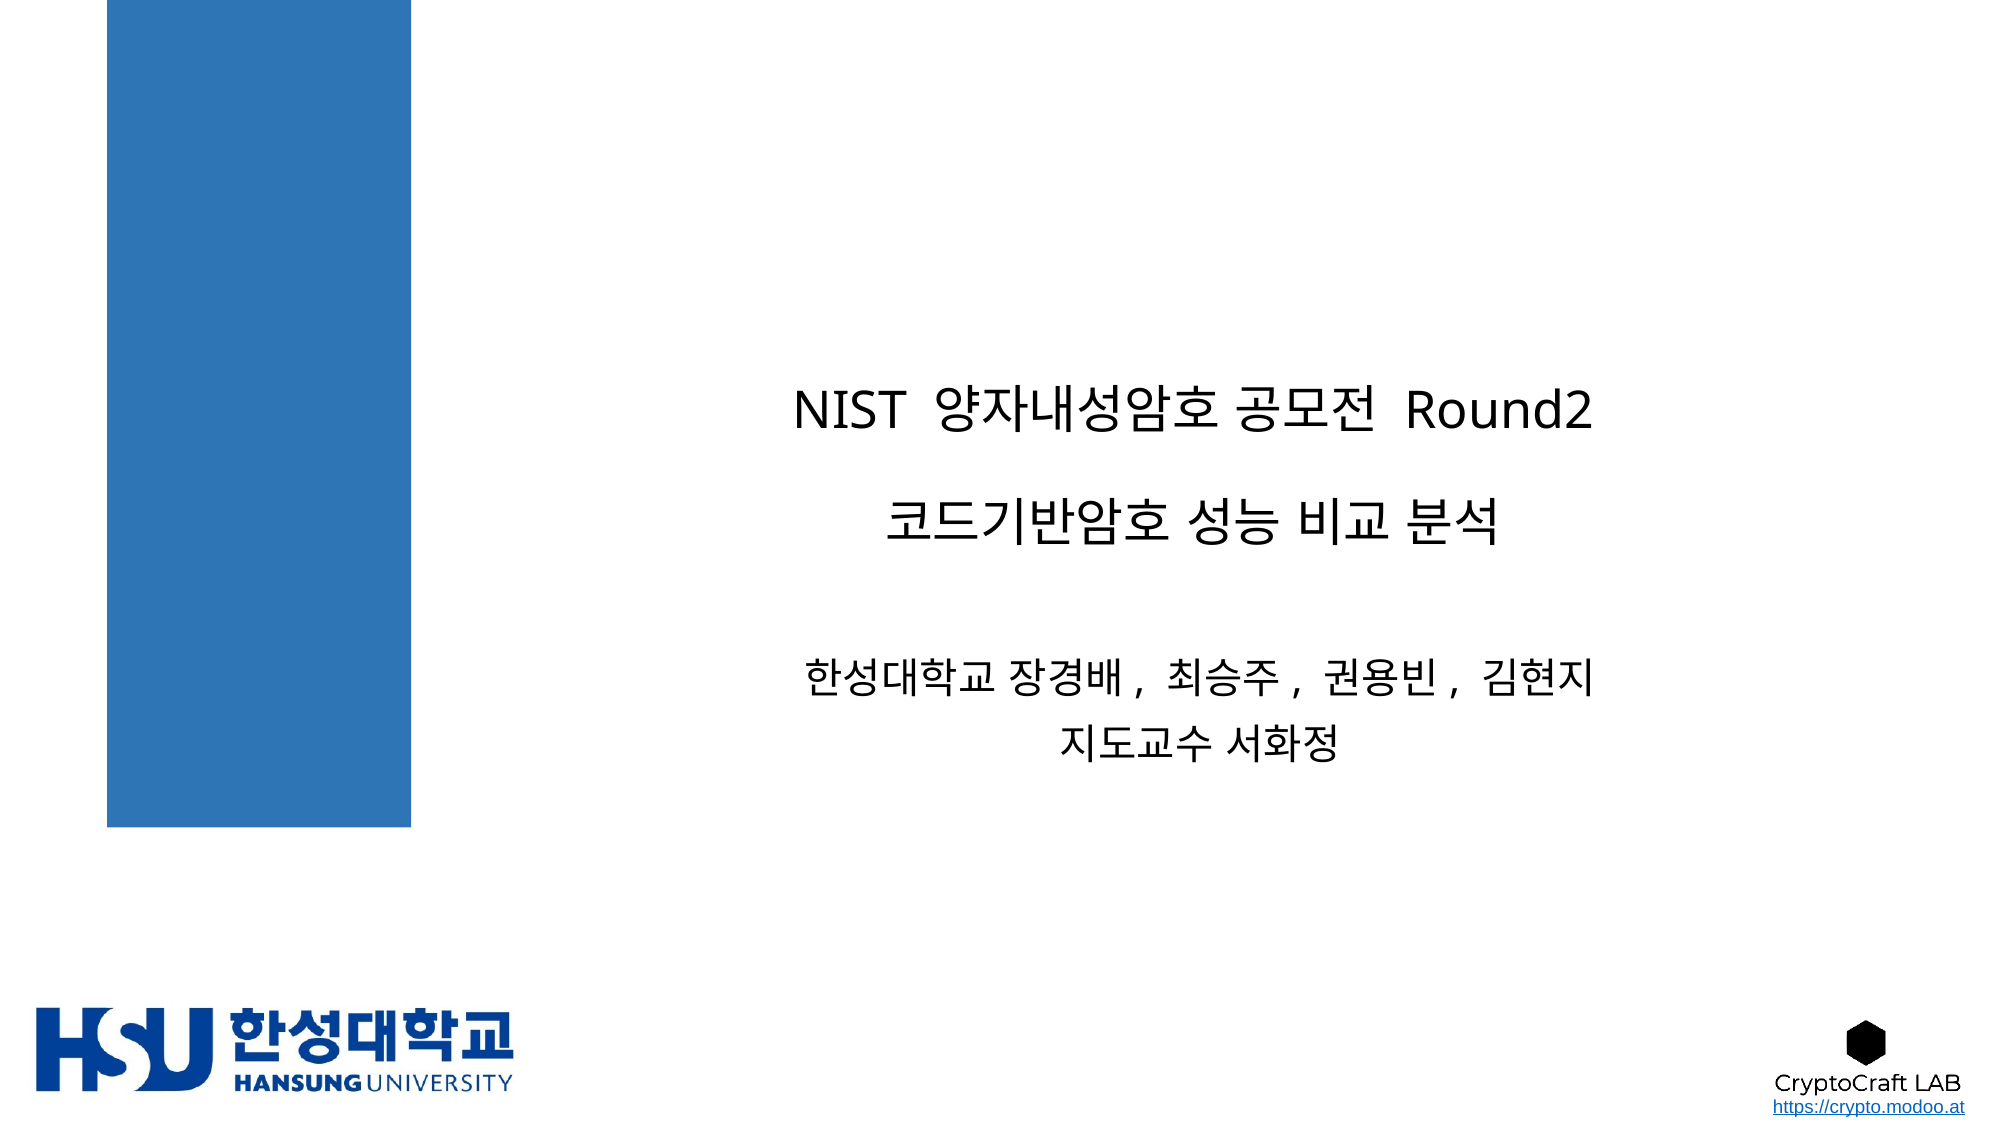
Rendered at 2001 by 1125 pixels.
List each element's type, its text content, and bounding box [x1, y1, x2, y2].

picture [1760, 1005, 1976, 1111]
title NIST 양자내성암호 공모전 Round2 코드기반암호 성능 비교 분석 [511, 230, 1890, 623]
subtitle 한성대학교 장경배, 최승주, 권용빈, 김현지 지도교수 서화정 [511, 650, 1890, 922]
picture [27, 997, 524, 1103]
